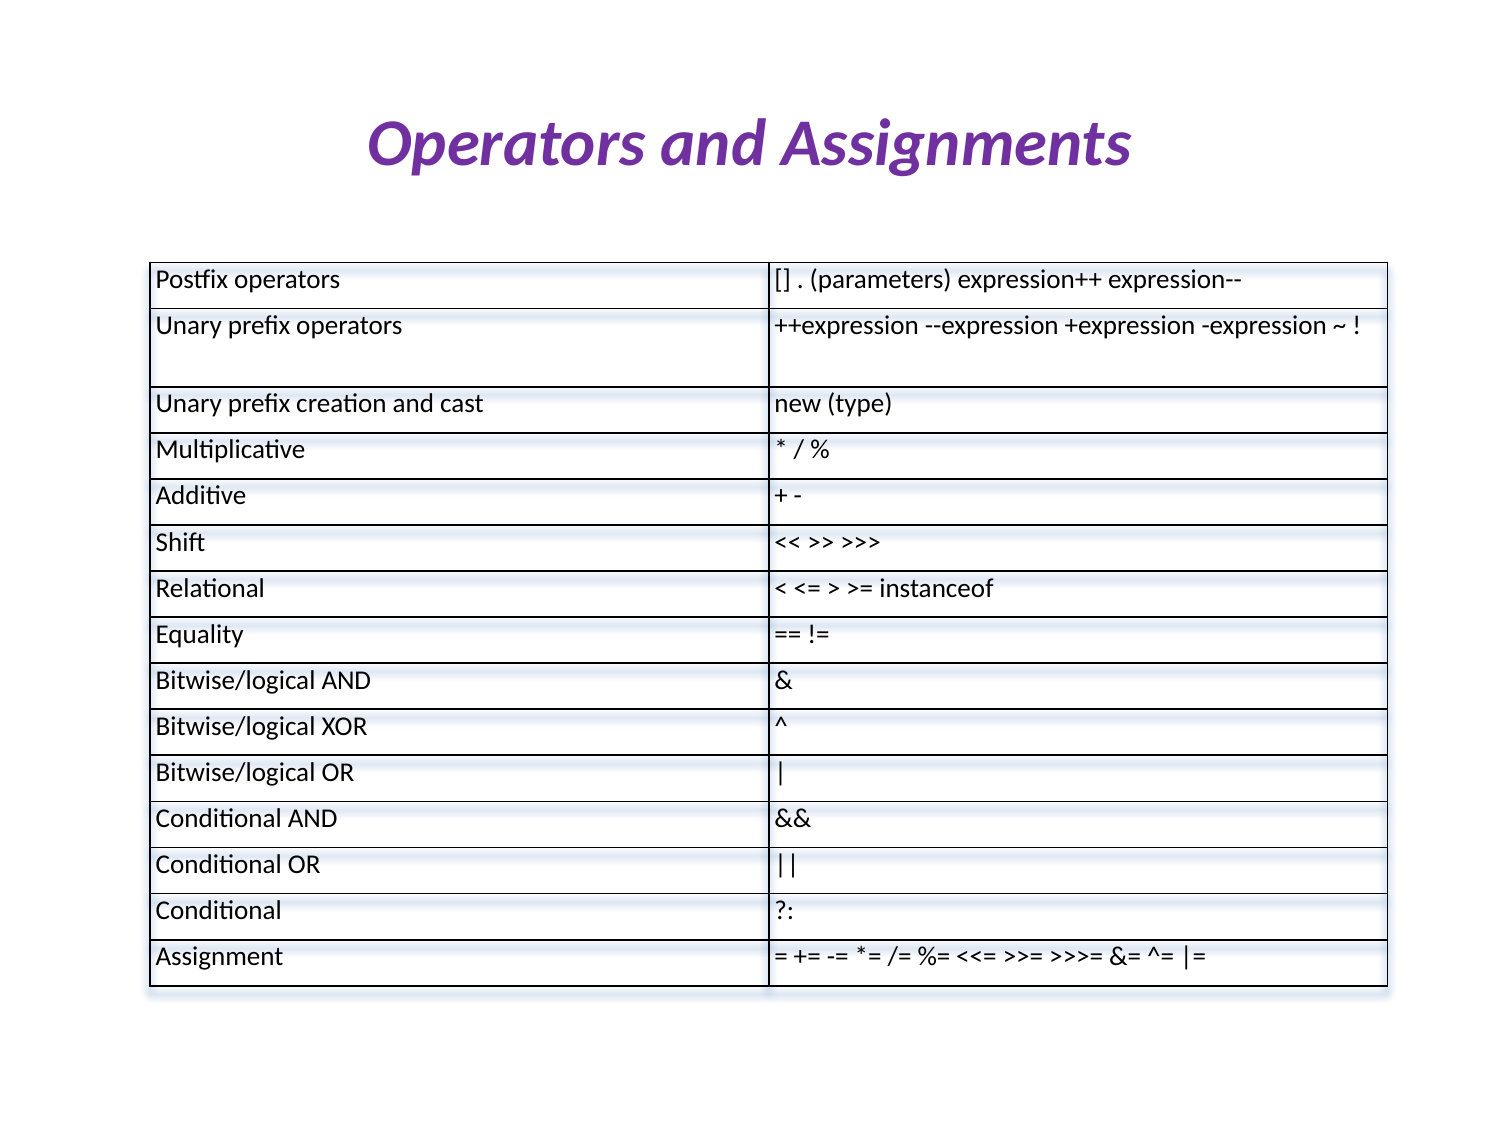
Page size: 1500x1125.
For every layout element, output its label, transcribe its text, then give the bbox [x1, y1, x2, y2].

table_cell Relational [151, 572, 768, 616]
table_cell ++expression --expression +expression -expression ~ ! [770, 309, 1387, 386]
table_cell | [770, 756, 1387, 801]
table_cell << >> >>> [770, 526, 1387, 570]
table_cell == != [770, 618, 1387, 662]
table_cell ?: [770, 894, 1387, 939]
table_cell Conditional AND [151, 802, 768, 847]
table_cell ^ [770, 710, 1387, 754]
table_cell Conditional OR [151, 848, 768, 893]
table_cell Conditional [151, 894, 768, 939]
table_cell = += -= *= /= %= <<= >>= >>>= &= ^= |= [770, 941, 1387, 985]
table_cell Bitwise/logical XOR [151, 710, 768, 754]
table_cell Equality [151, 618, 768, 662]
table_cell new (type) [770, 388, 1387, 432]
table_header [] . (parameters) expression++ expression-- [770, 263, 1387, 308]
table_cell && [770, 802, 1387, 847]
table_cell + - [770, 480, 1387, 524]
title Operators and Assignments [75, 45, 1425, 233]
table_cell Unary prefix creation and cast [151, 388, 768, 432]
table_cell * / % [770, 434, 1387, 478]
table_header Postfix operators [151, 263, 768, 308]
table_cell & [770, 664, 1387, 708]
table_cell < <= > >= instanceof [770, 572, 1387, 616]
table_cell Shift [151, 526, 768, 570]
table_cell Bitwise/logical OR [151, 756, 768, 801]
table_cell Bitwise/logical AND [151, 664, 768, 708]
table_cell Multiplicative [151, 434, 768, 478]
table_cell || [770, 848, 1387, 893]
table_cell Additive [151, 480, 768, 524]
table_cell Unary prefix operators [151, 309, 768, 386]
table_cell Assignment [151, 941, 768, 985]
